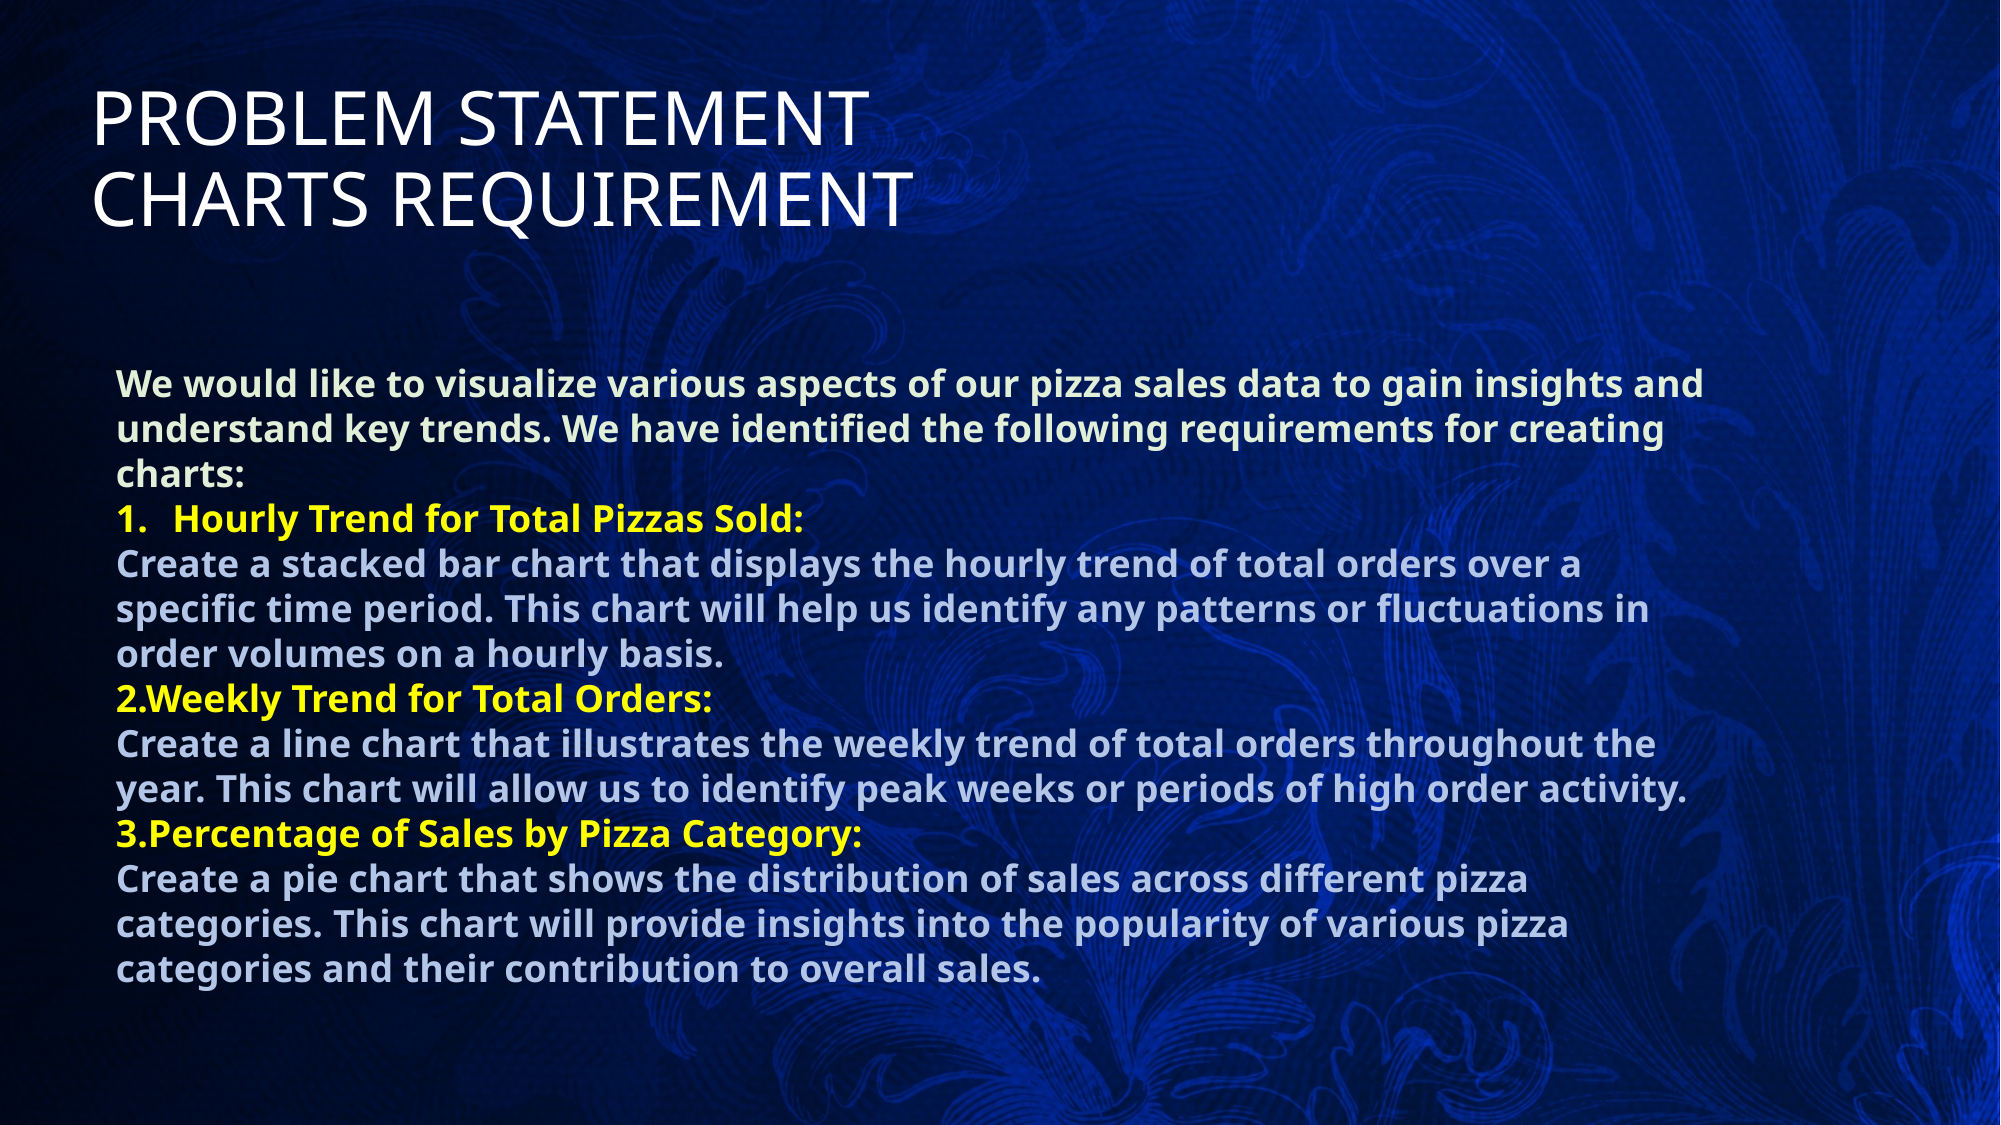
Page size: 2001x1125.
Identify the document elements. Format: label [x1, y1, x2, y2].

list [0, 0, 2000, 1125]
